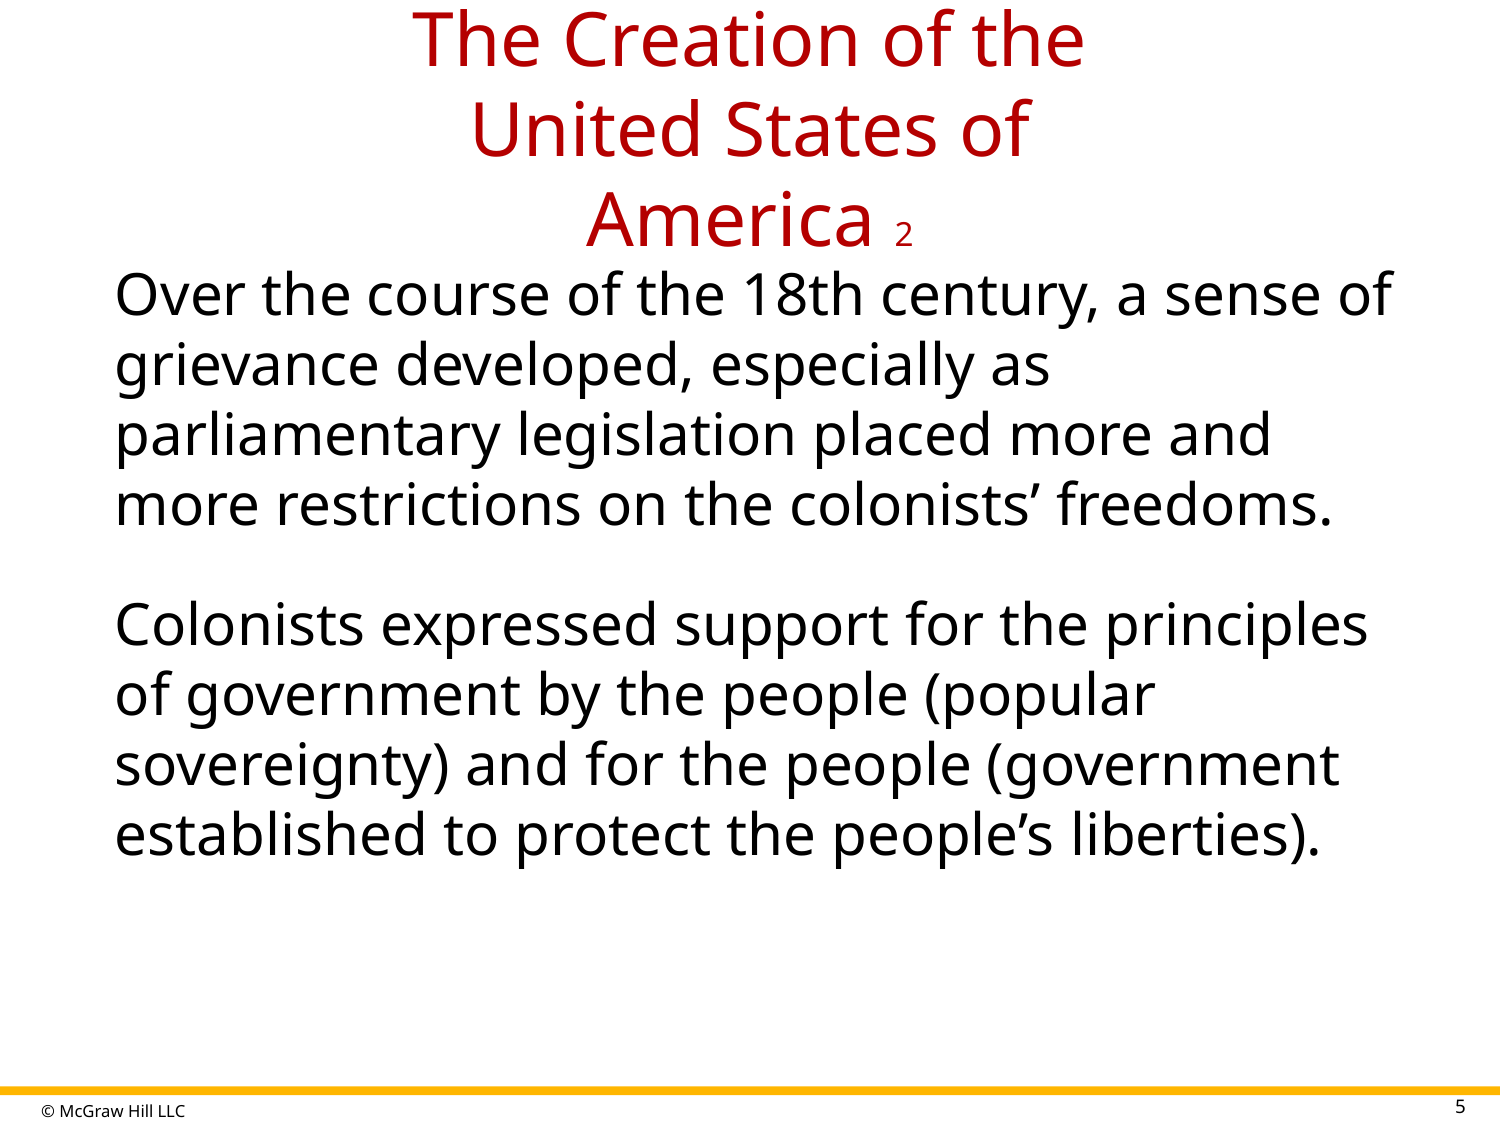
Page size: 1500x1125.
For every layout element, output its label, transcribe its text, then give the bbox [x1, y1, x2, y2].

list Over the course of the 18th century, a sense of grievance developed, especially as parliamentary legislation placed more and more restrictions on the colonists’ freedoms. Colonists expressed support for the principles of government by the people (popular sovereignty) and for the people (government established to protect the people’s liberties). [99, 249, 1425, 1038]
title The Creation of the United States of America 2 [335, 30, 1165, 222]
slide_number 5 [1415, 1094, 1474, 1122]
